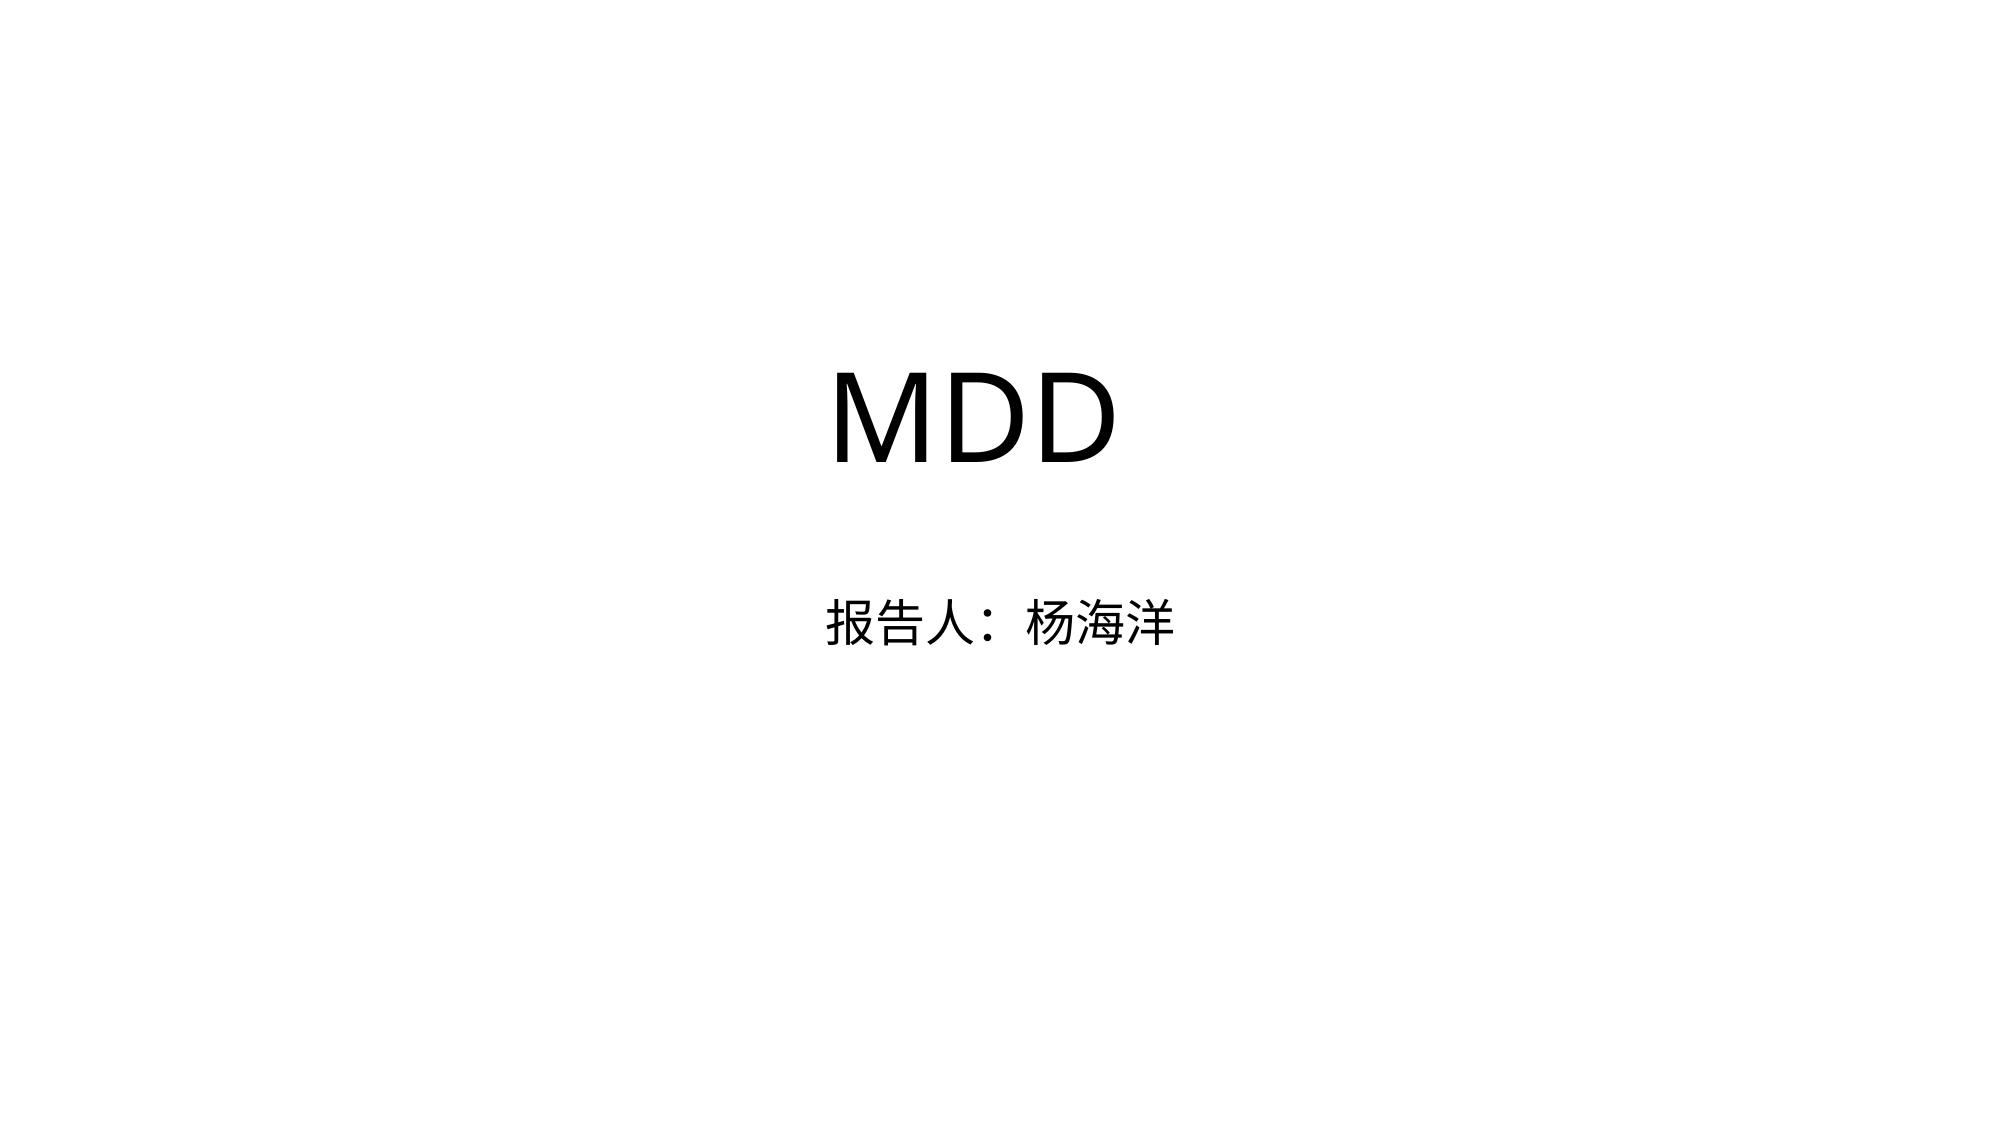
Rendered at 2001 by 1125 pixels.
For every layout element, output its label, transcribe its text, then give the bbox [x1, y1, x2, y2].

subtitle 报告人：杨海洋 [249, 590, 1750, 863]
title MDD [223, 105, 1724, 497]
